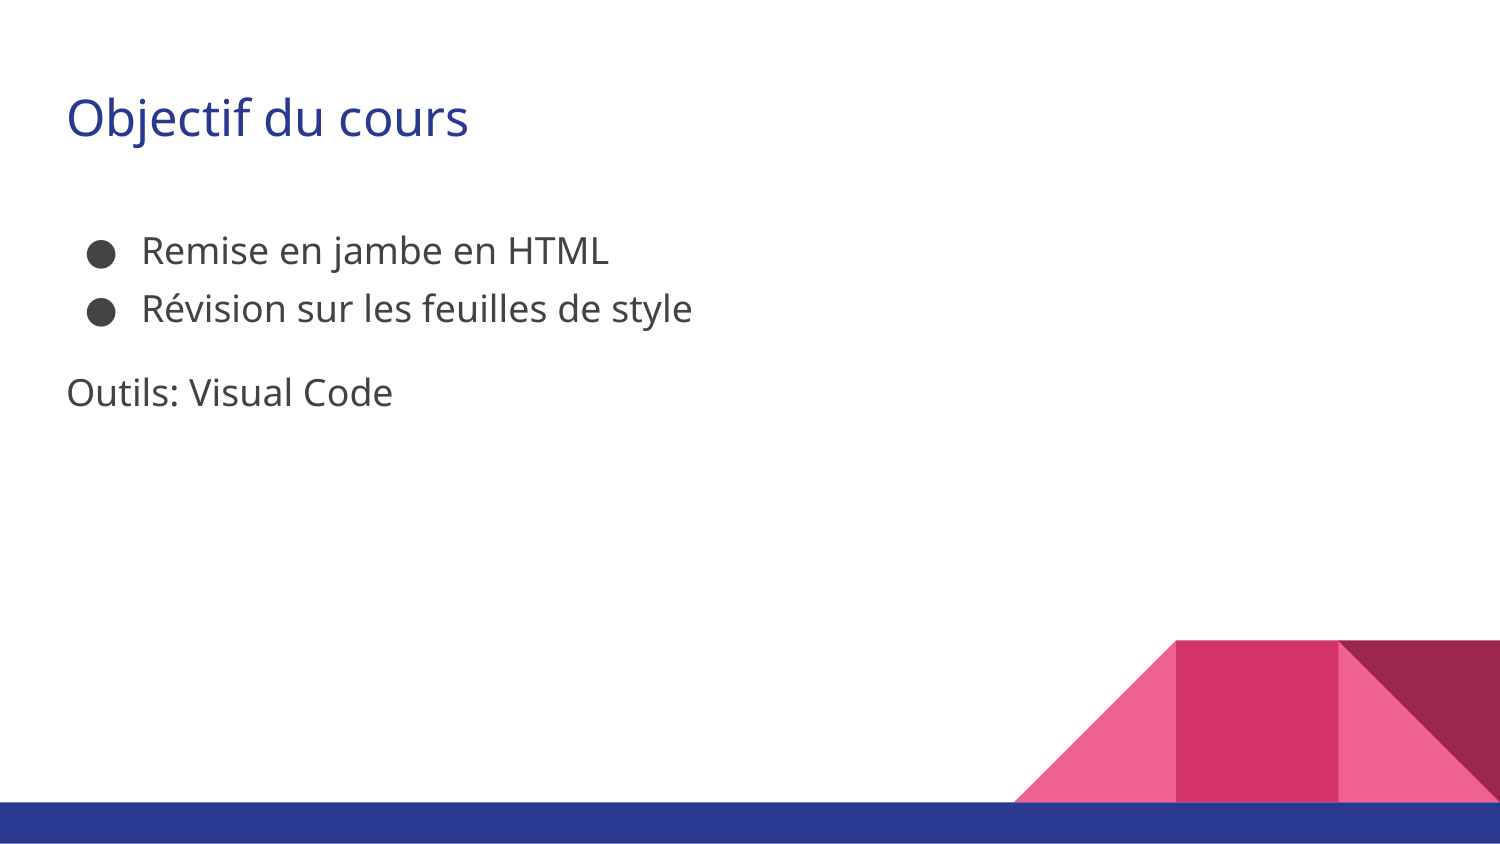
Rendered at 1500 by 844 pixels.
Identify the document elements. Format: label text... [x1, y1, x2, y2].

list Remise en jambe en HTML Révision sur les feuilles de style Outils: Visual Code [51, 201, 1449, 750]
title Objectif du cours [51, 67, 1449, 167]
